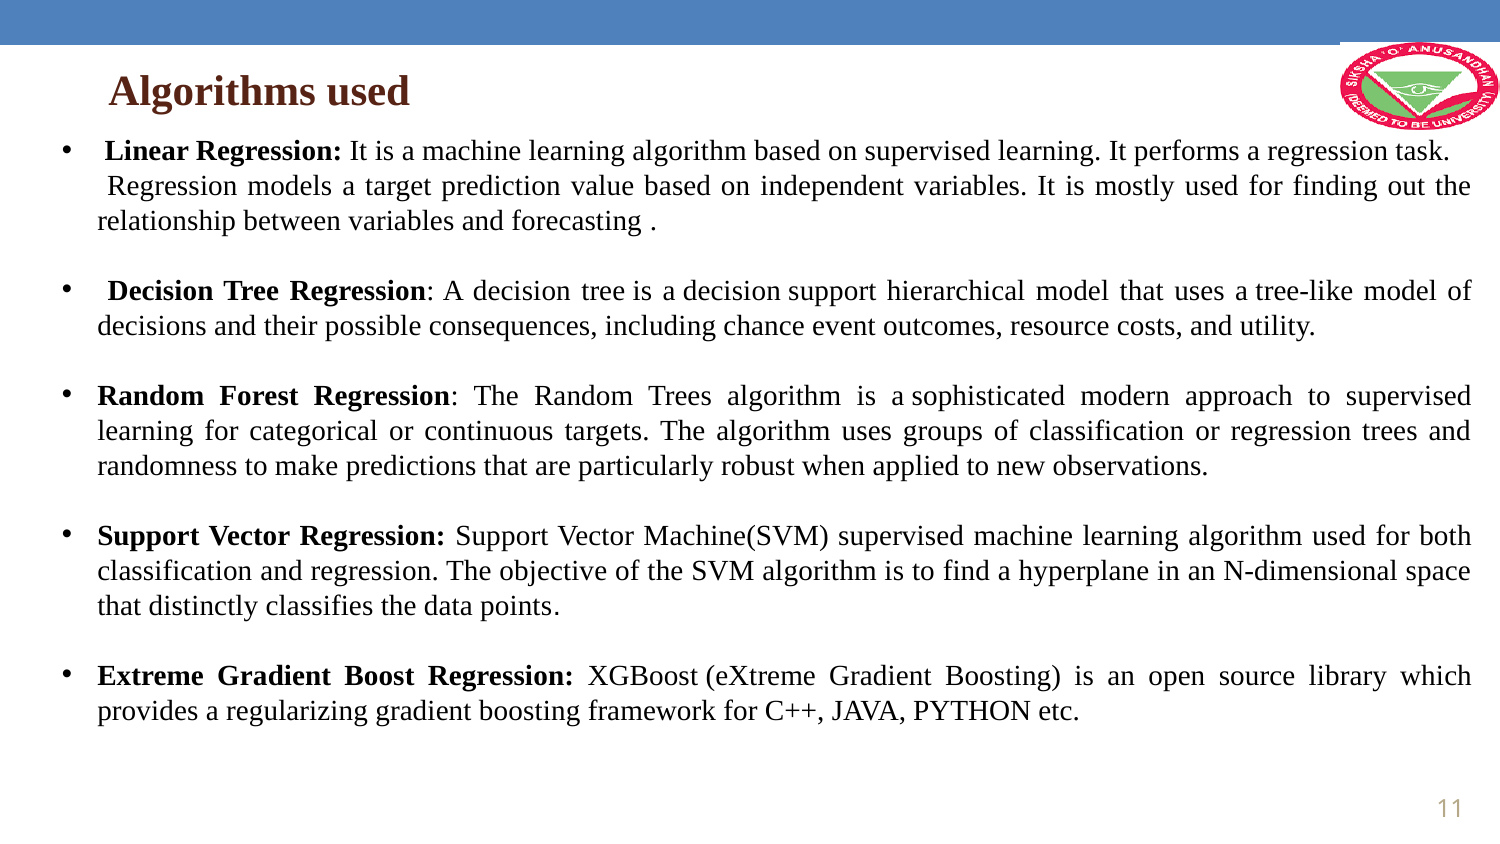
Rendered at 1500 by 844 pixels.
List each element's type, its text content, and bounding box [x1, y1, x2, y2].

text_box 11 [1413, 775, 1488, 835]
text_box Algorithms used [93, 33, 1466, 124]
text_box Linear Regression: It is a machine learning algorithm based on supervised learning. It performs a regression task. Regression models a target prediction value based on independent variables. It is mostly used for finding out the relationship between variables and forecasting . Decision Tree Regression: A decision tree is a decision support hierarchical model that uses a tree-like model of decisions and their possible consequences, including chance event outcomes, resource costs, and utility. Random Forest Regression: The Random Trees algorithm is a sophisticated modern approach to supervised learning for categorical or continuous targets. The algorithm uses groups of classification or regression trees and randomness to make predictions that are particularly robust when applied to new observations. Support Vector Regression: Support Vector Machine(SVM) supervised machine learning algorithm used for both classification and regression. The objective of the SVM algorithm is to find a hyperplane in an N-dimensional space that distinctly classifies the data points. Extreme Gradient Boost Regression: XGBoost (eXtreme Gradient Boosting) is an open source library which provides a regularizing gradient boosting framework for C++, JAVA, PYTHON etc. [47, 124, 1488, 819]
picture [1340, 42, 1500, 131]
